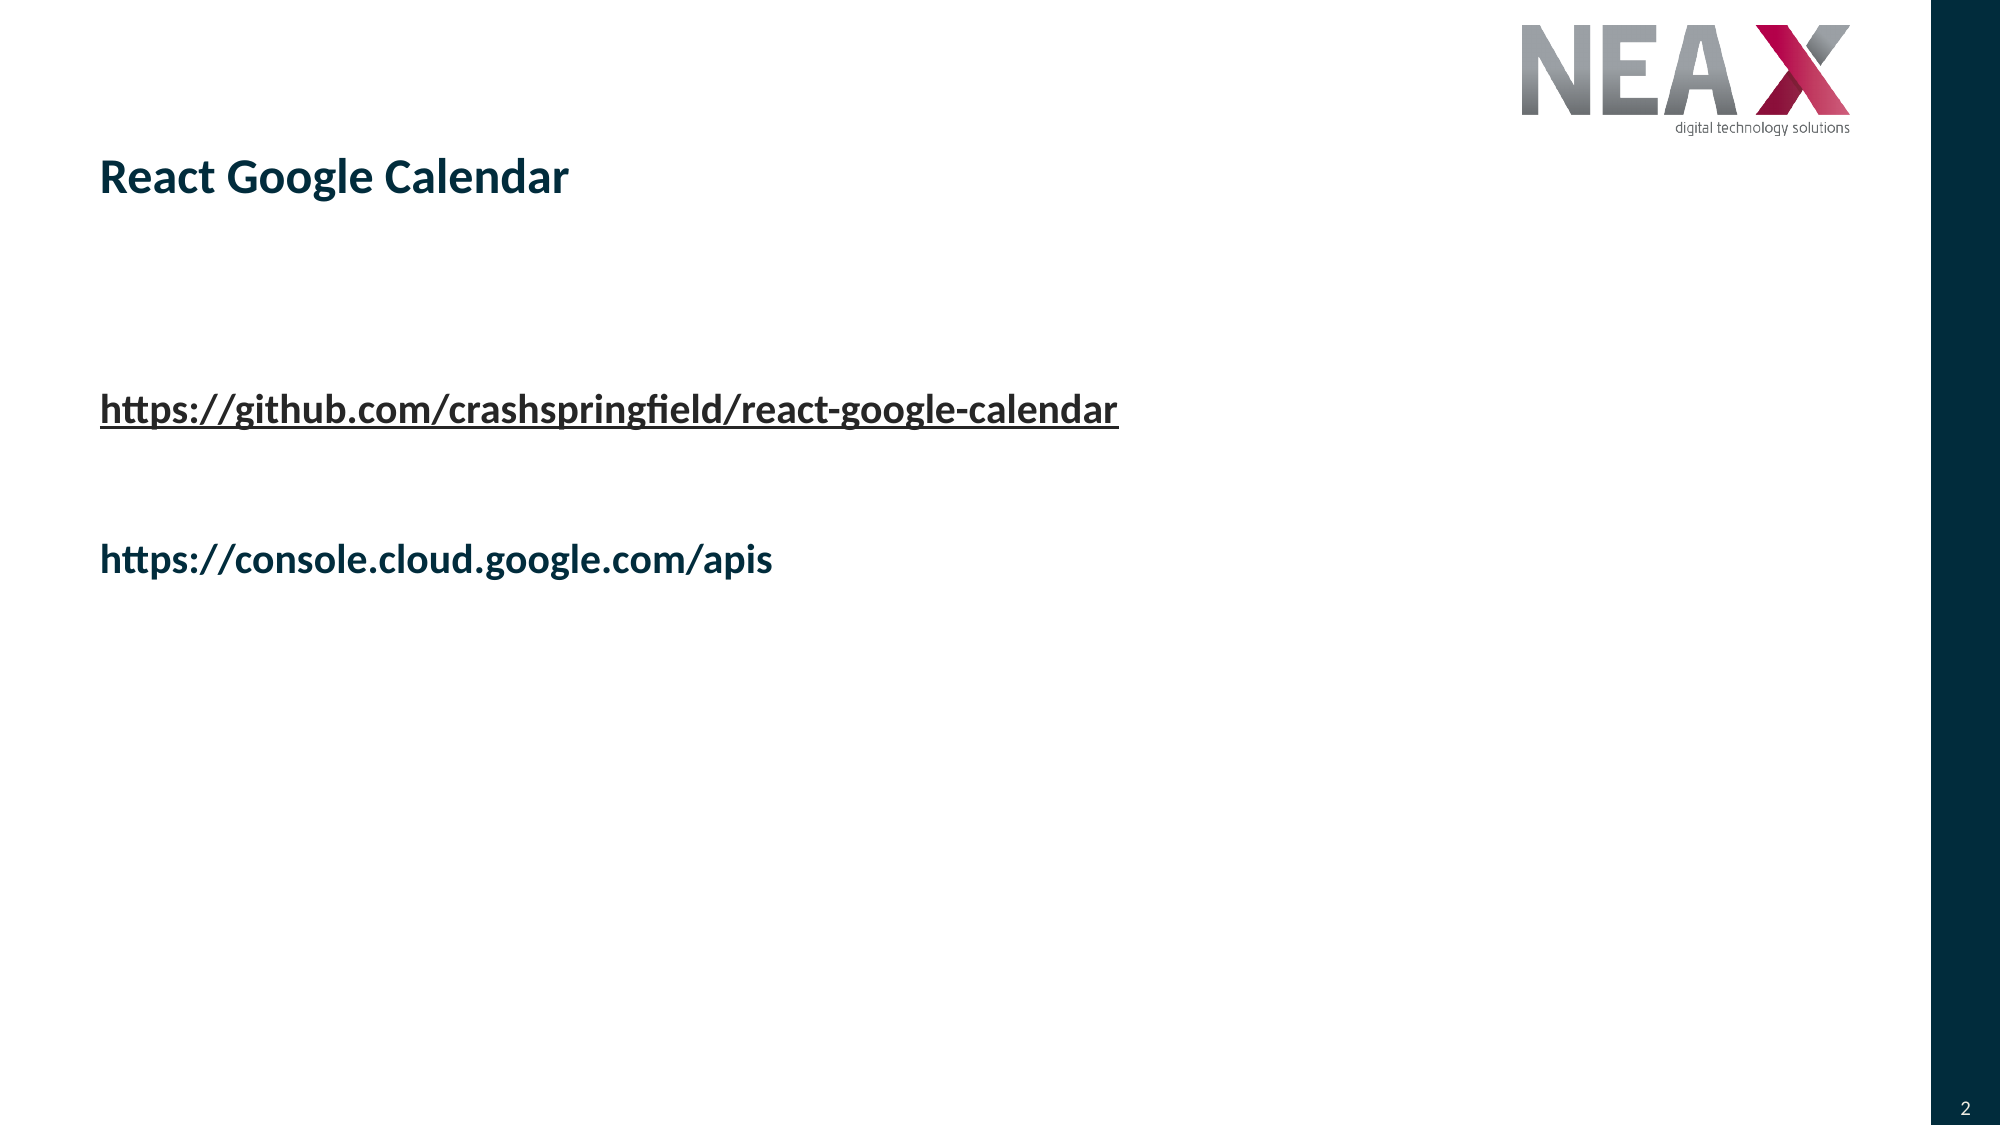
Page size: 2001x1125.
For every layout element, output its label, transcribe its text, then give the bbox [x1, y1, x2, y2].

picture [1522, 25, 1850, 136]
list https://github.com/crashspringfield/react-google-calendar https://console.cloud.google.com/apis [99, 231, 1850, 1075]
title React Google Calendar [99, 137, 1850, 200]
